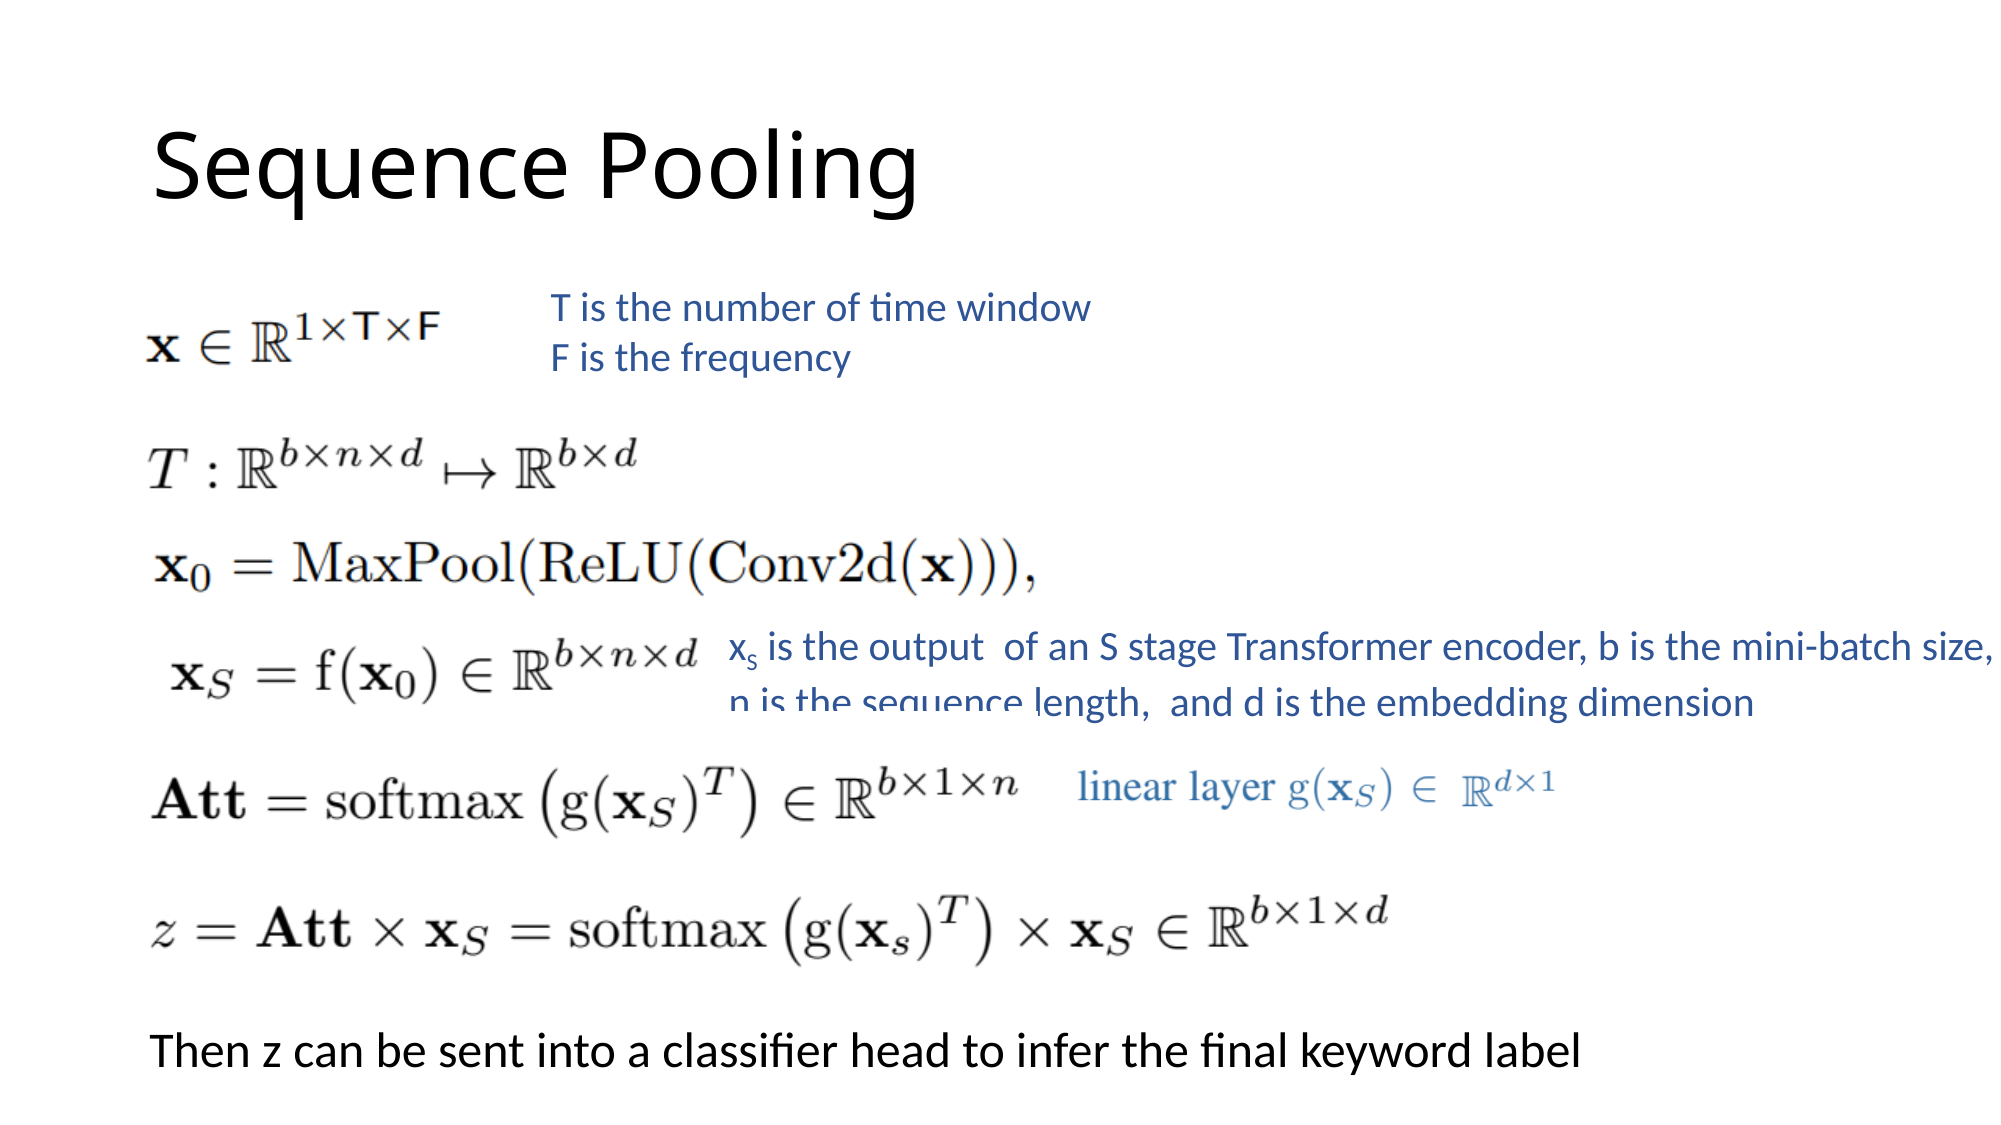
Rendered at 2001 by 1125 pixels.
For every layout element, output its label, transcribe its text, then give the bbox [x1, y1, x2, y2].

text_box Then z can be sent into a classifier head to infer the final keyword label [134, 1009, 1598, 1085]
picture [145, 433, 640, 501]
picture [137, 299, 443, 381]
picture [119, 519, 1399, 991]
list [1075, 762, 1455, 817]
picture [1459, 760, 1558, 817]
text_box xS is the output of an S stage Transformer encoder, b is the mini-batch size, n is the sequence length, and d is the embedding dimension [749, 610, 2000, 733]
title Sequence Pooling [137, 59, 1863, 278]
text_box T is the number of time window F is the frequency [535, 271, 1113, 387]
